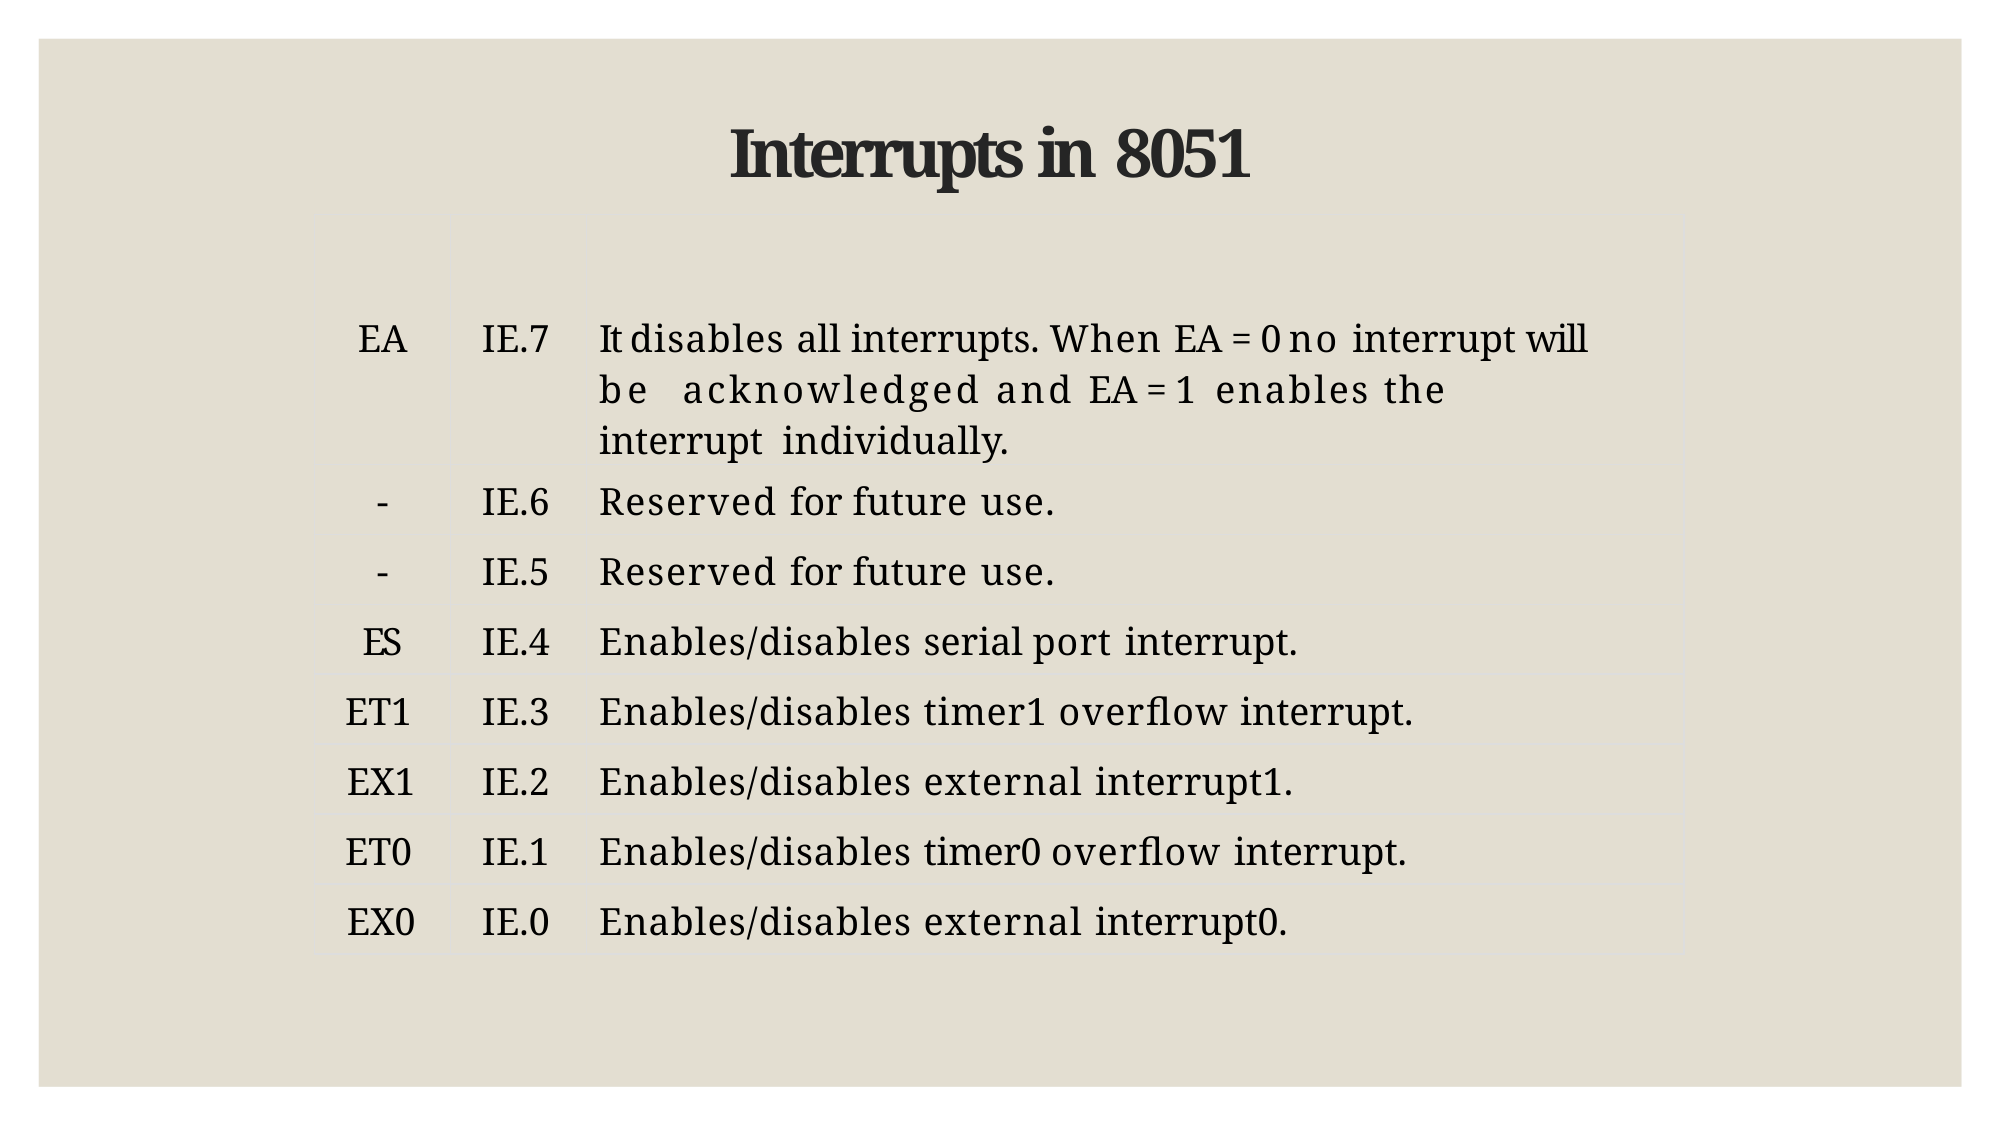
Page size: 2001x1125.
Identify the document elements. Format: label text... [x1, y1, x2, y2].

table_cell IE.2 [451, 745, 586, 813]
table_cell IE.6 [451, 465, 586, 534]
table_cell EX0 [315, 885, 450, 953]
table_cell Enables/disables external interrupt1. [587, 745, 1683, 813]
table_cell Enables/disables timer0 overflow interrupt. [587, 815, 1683, 883]
table_cell IE.5 [451, 535, 586, 604]
table_cell ES [315, 605, 450, 673]
table_cell Enables/disables timer1 overflow interrupt. [587, 675, 1683, 743]
table_cell Enables/disables serial port interrupt. [587, 605, 1683, 673]
table_header IE.7 [451, 215, 586, 464]
table_cell IE.0 [451, 885, 586, 953]
table_cell Reserved for future use. [587, 535, 1683, 604]
table_cell ET1 [315, 675, 450, 743]
table_cell IE.4 [451, 605, 586, 673]
table_cell IE.3 [451, 675, 586, 743]
table_cell Enables/disables external interrupt0. [587, 885, 1683, 953]
table_header EA [315, 215, 450, 464]
table_header It disables all interrupts. When EA = 0 no interrupt will be acknowledged and EA = 1 enables the interrupt individually. [587, 215, 1683, 464]
table_cell - [315, 465, 450, 534]
table_cell IE.1 [451, 815, 586, 883]
title Interrupts in 8051 [727, 108, 1273, 214]
table_cell - [315, 535, 450, 604]
table_cell EX1 [315, 745, 450, 813]
table_cell Reserved for future use. [587, 465, 1683, 534]
picture [38, 38, 1962, 1087]
table_cell ET0 [315, 815, 450, 883]
